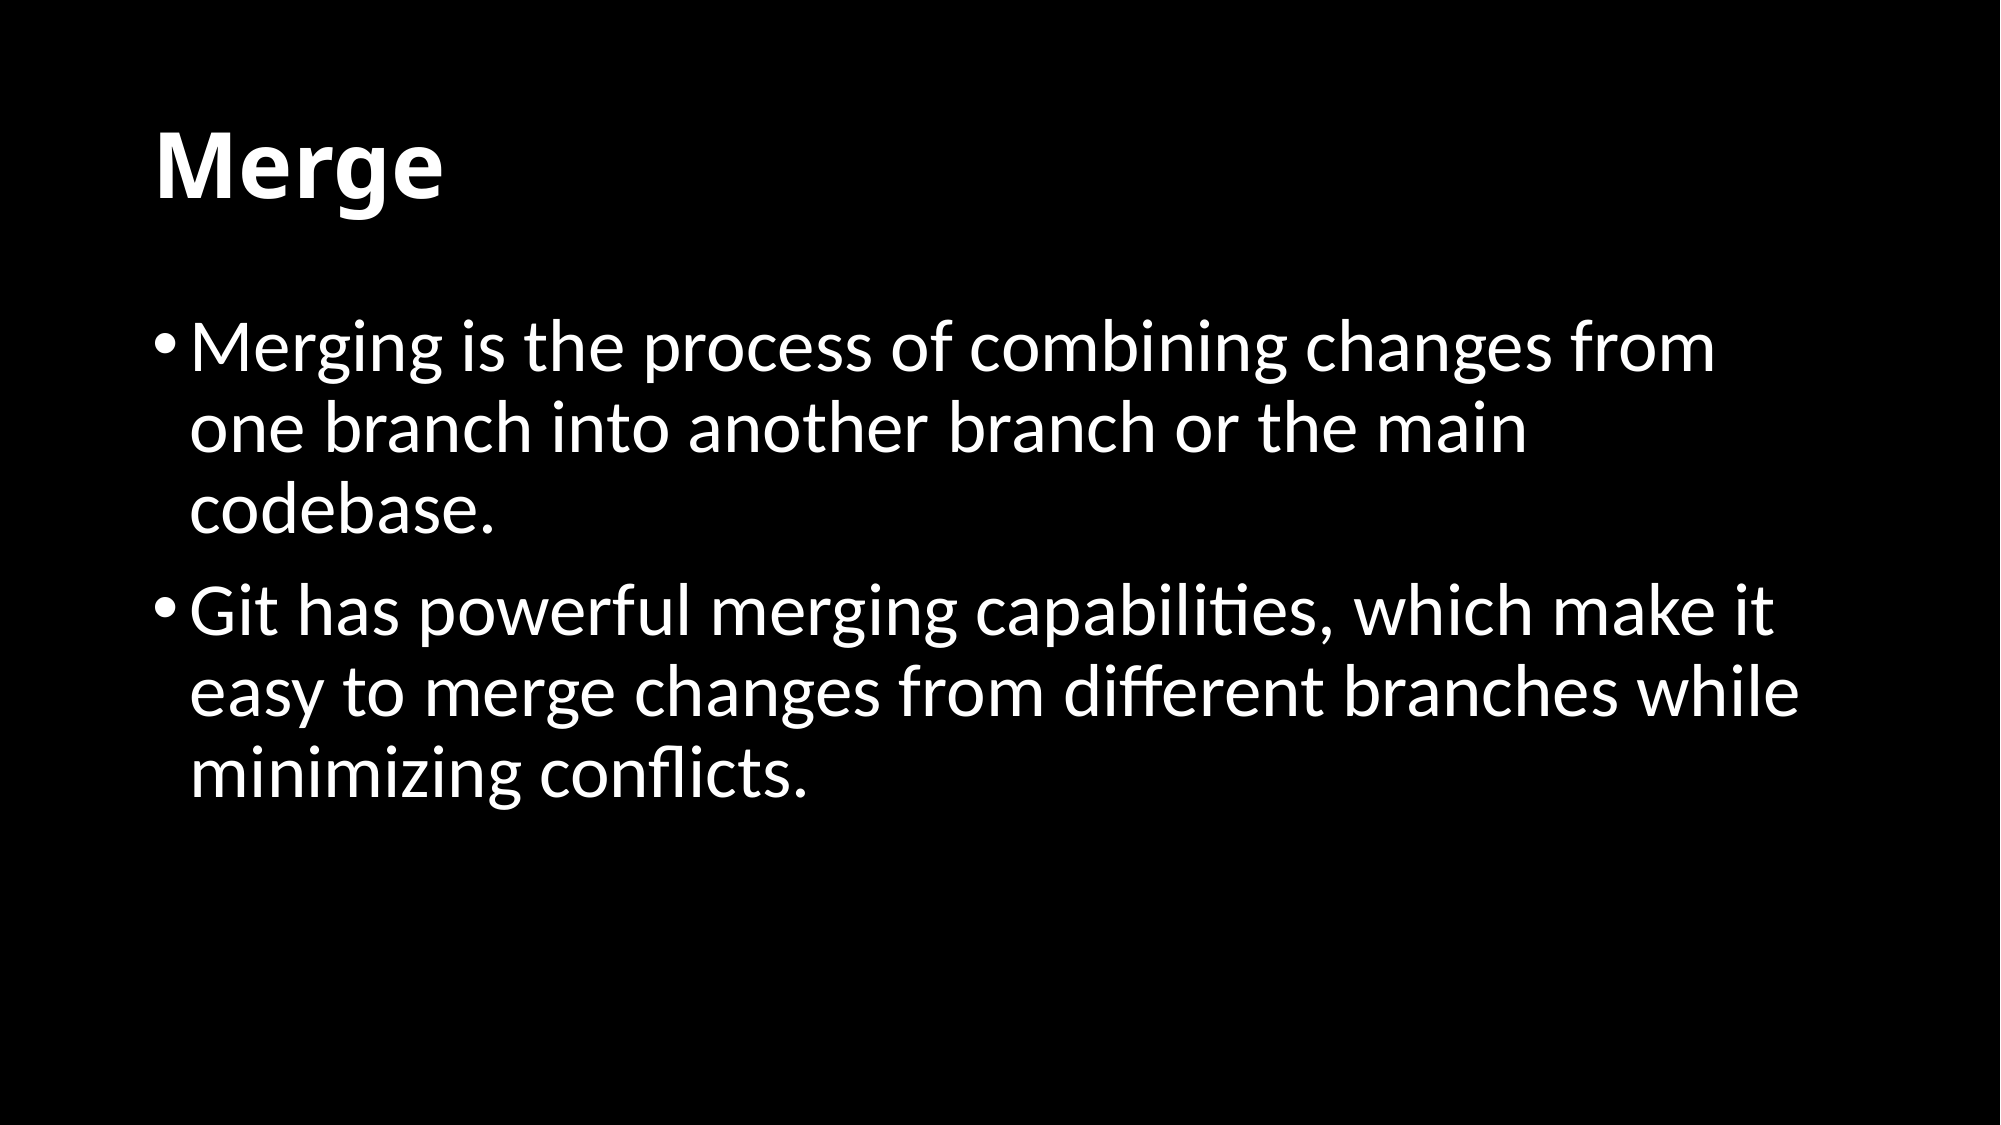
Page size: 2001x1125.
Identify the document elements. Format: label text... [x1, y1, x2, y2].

title Merge [137, 59, 1863, 278]
list Merging is the process of combining changes from one branch into another branch or the main codebase. Git has powerful merging capabilities, which make it easy to merge changes from different branches while minimizing conflicts. [137, 299, 1863, 1014]
